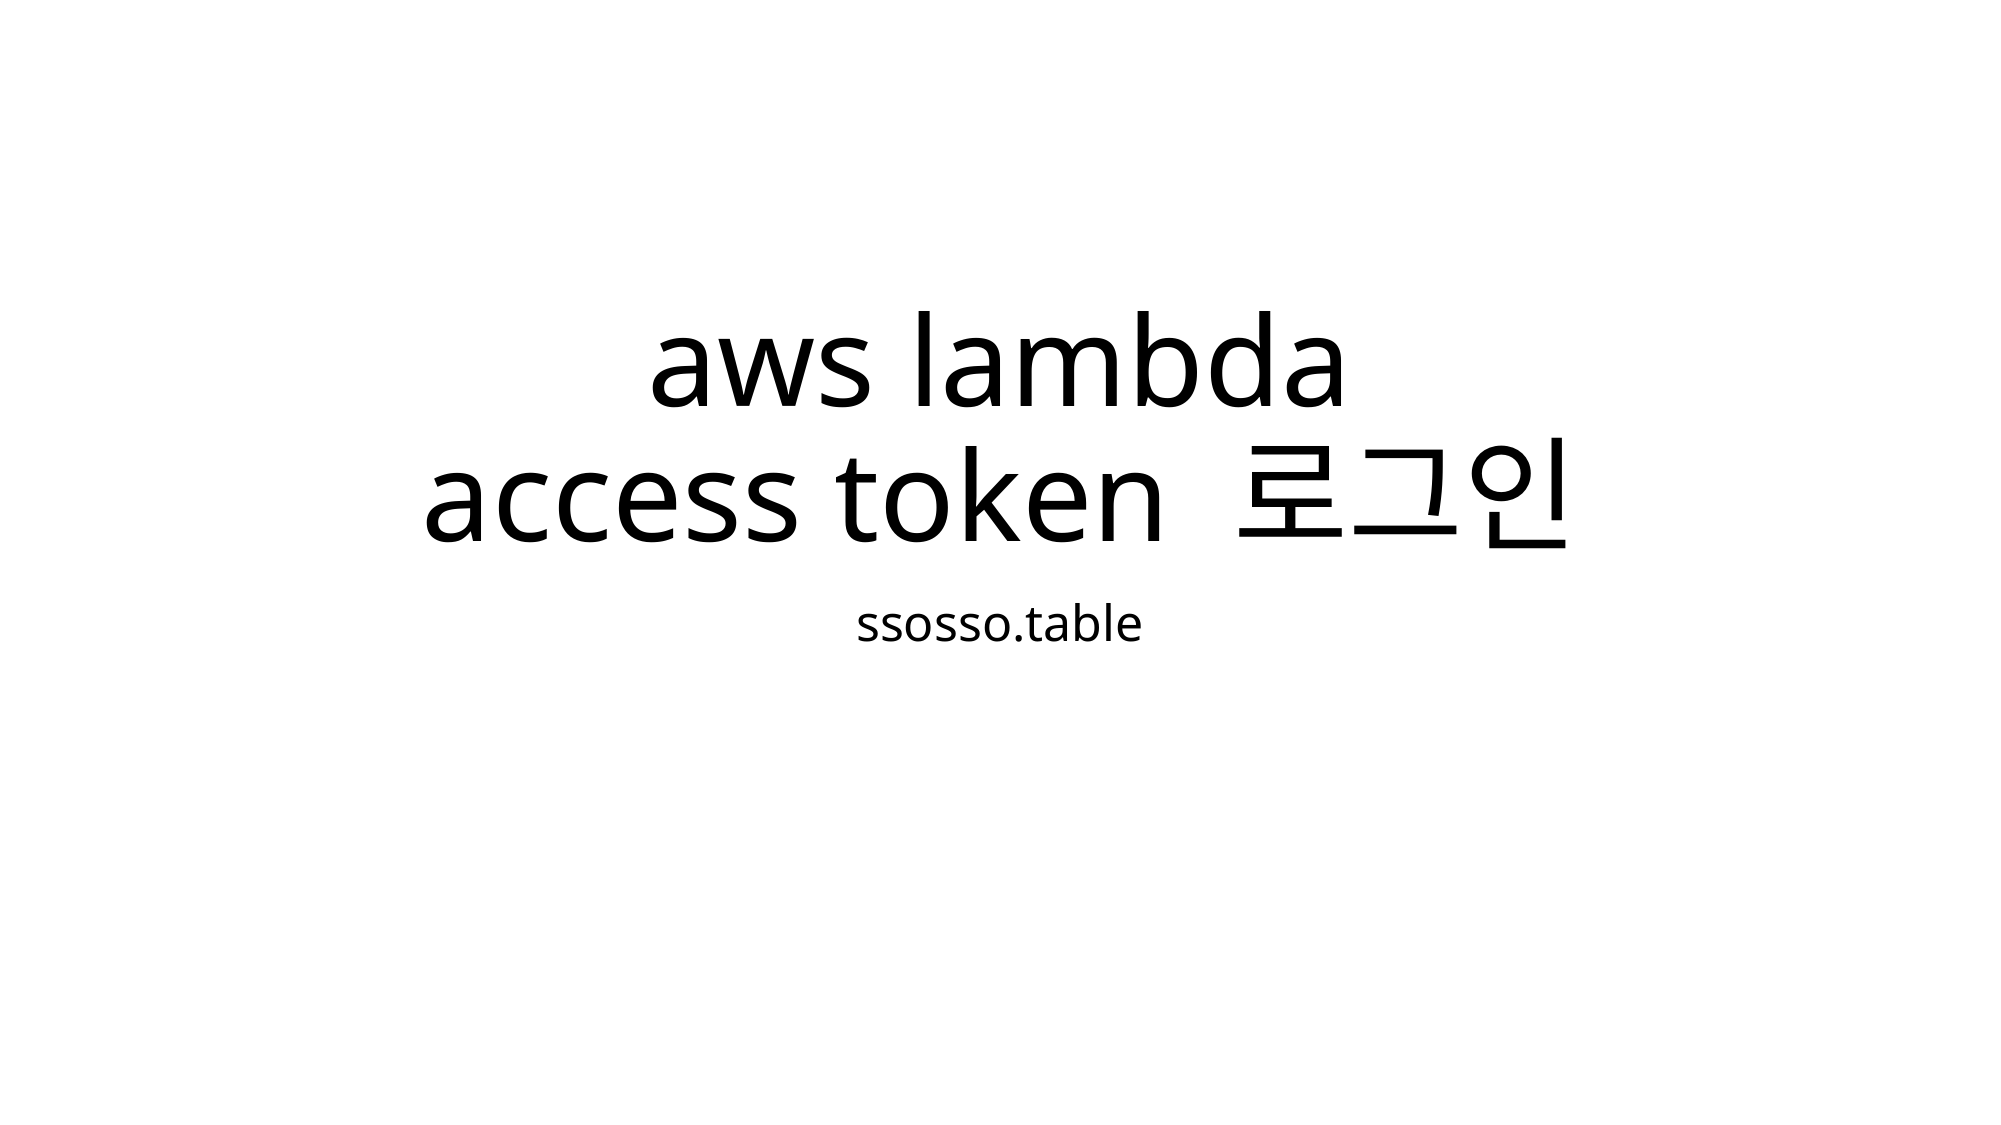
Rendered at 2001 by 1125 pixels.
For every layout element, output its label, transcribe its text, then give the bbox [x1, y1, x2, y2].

title aws lambda access token 로그인 [249, 184, 1750, 576]
subtitle ssosso.table [249, 590, 1750, 863]
